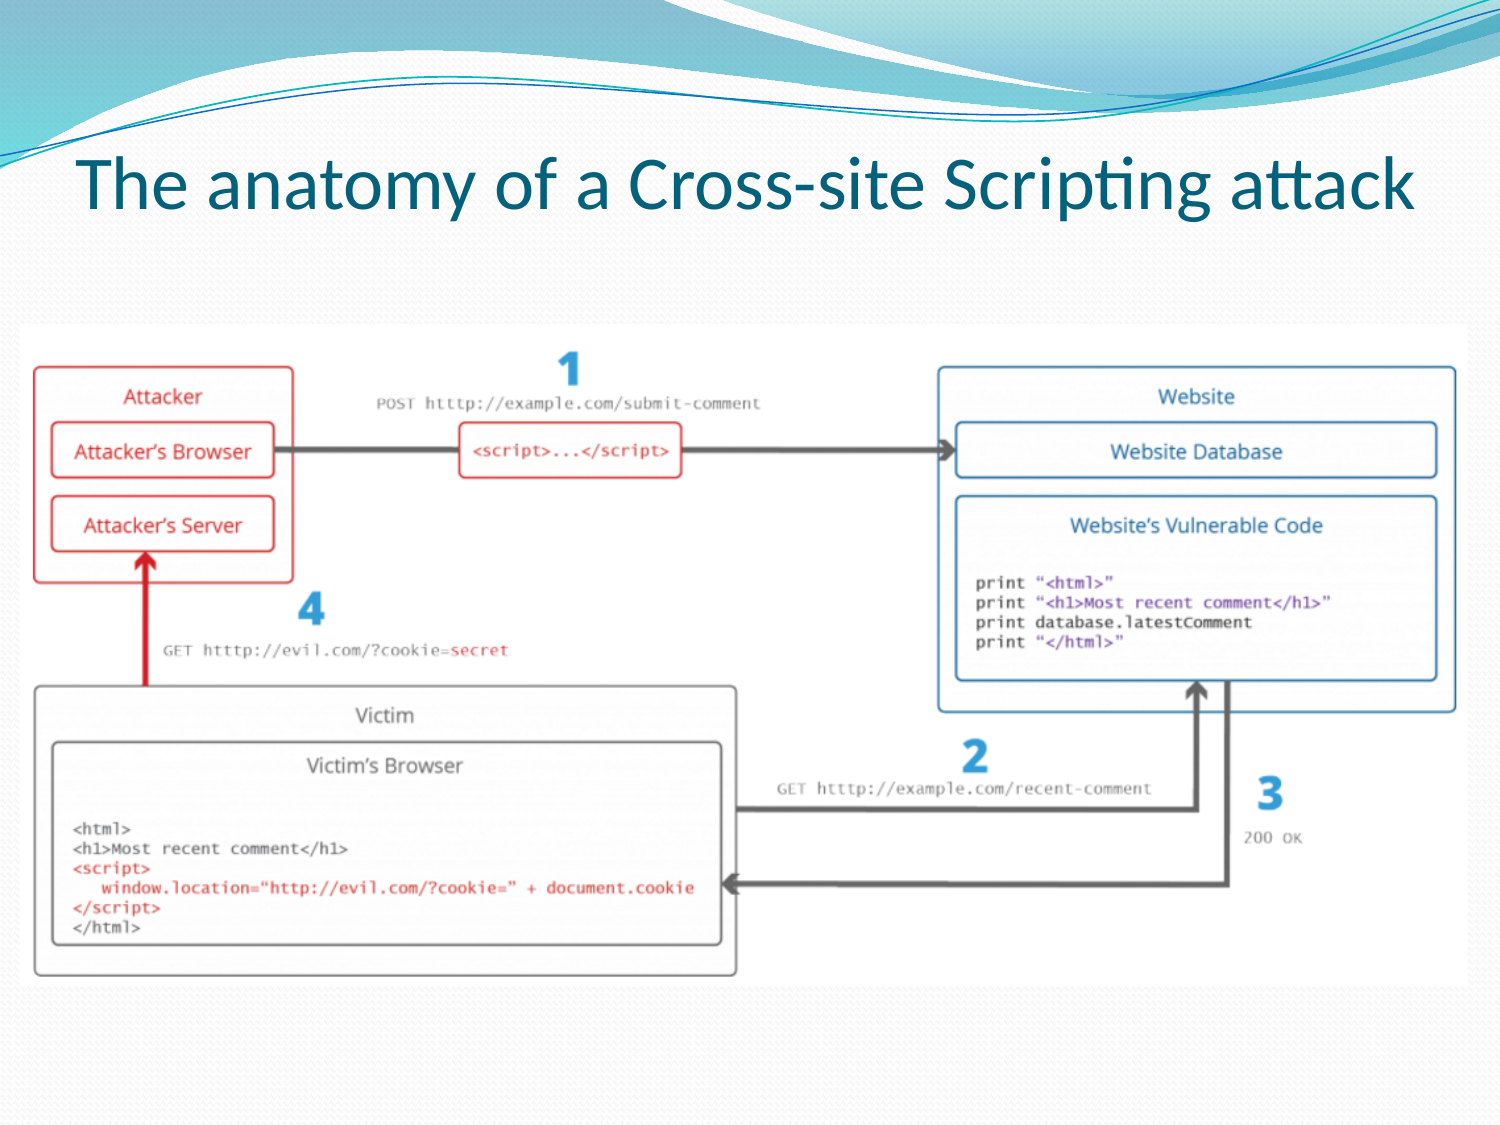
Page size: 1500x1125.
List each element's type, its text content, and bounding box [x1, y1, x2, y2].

title The anatomy of a Cross-site Scripting attack [75, 37, 1425, 225]
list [20, 324, 1467, 987]
